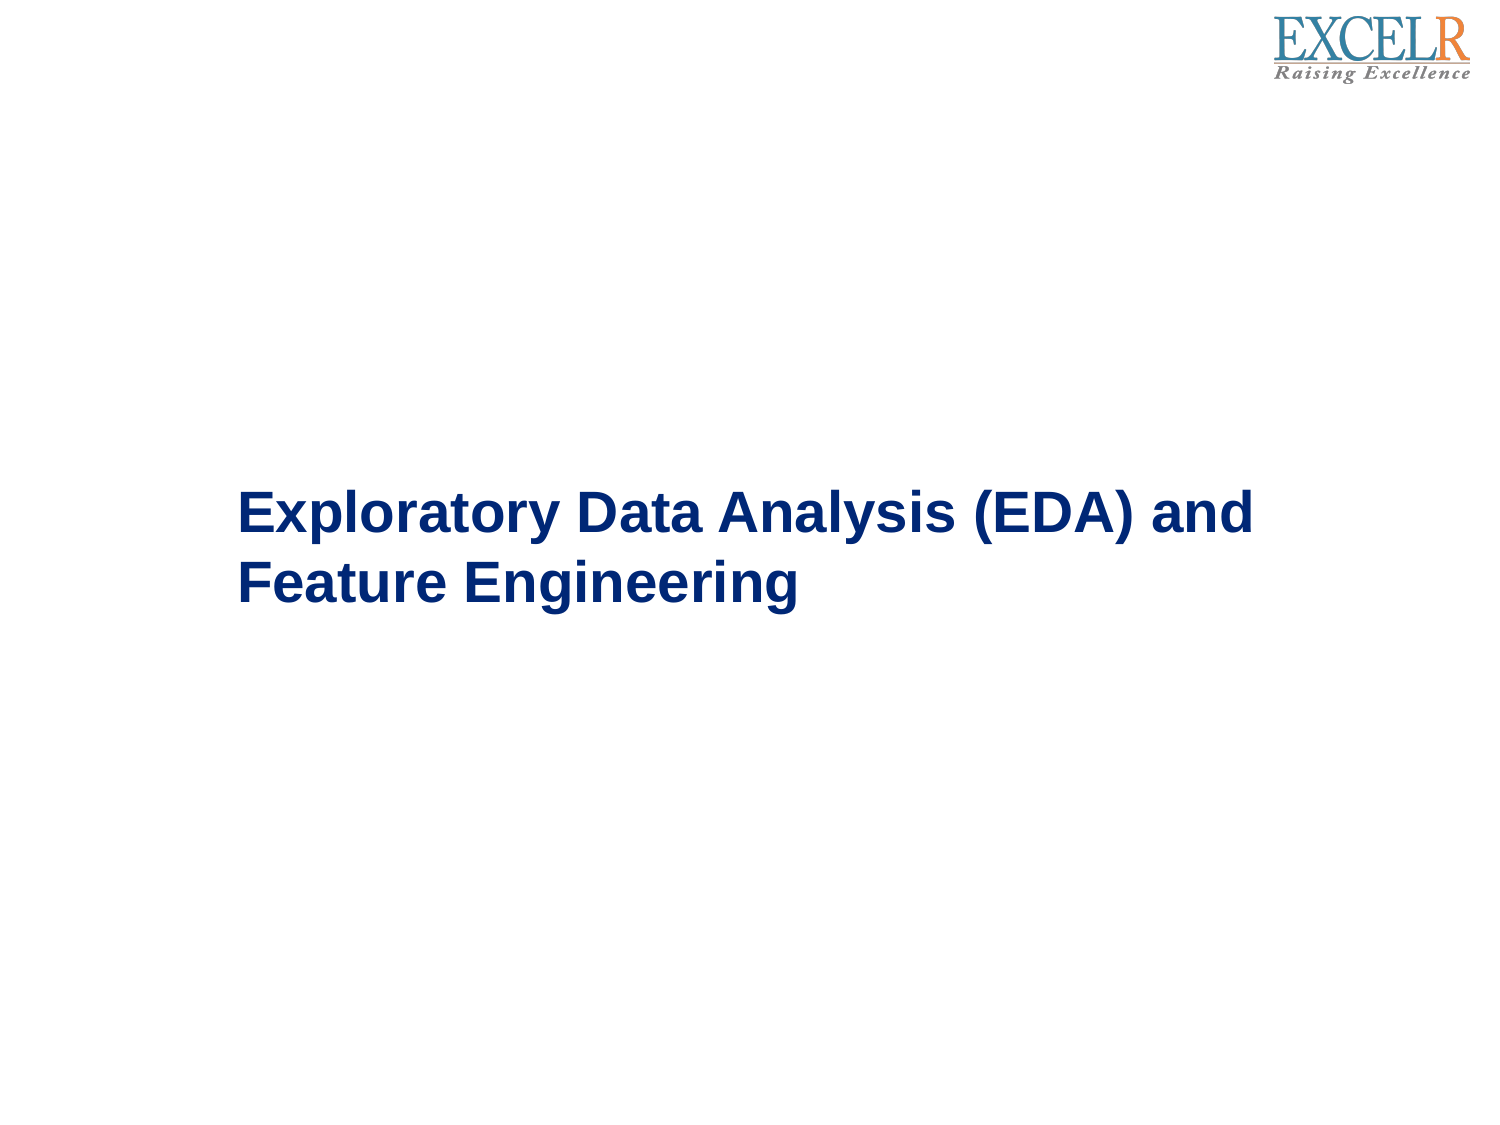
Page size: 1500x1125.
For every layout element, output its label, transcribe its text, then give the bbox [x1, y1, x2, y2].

picture [1274, 16, 1470, 85]
text_box Exploratory Data Analysis (EDA) and Feature Engineering [222, 466, 1278, 623]
